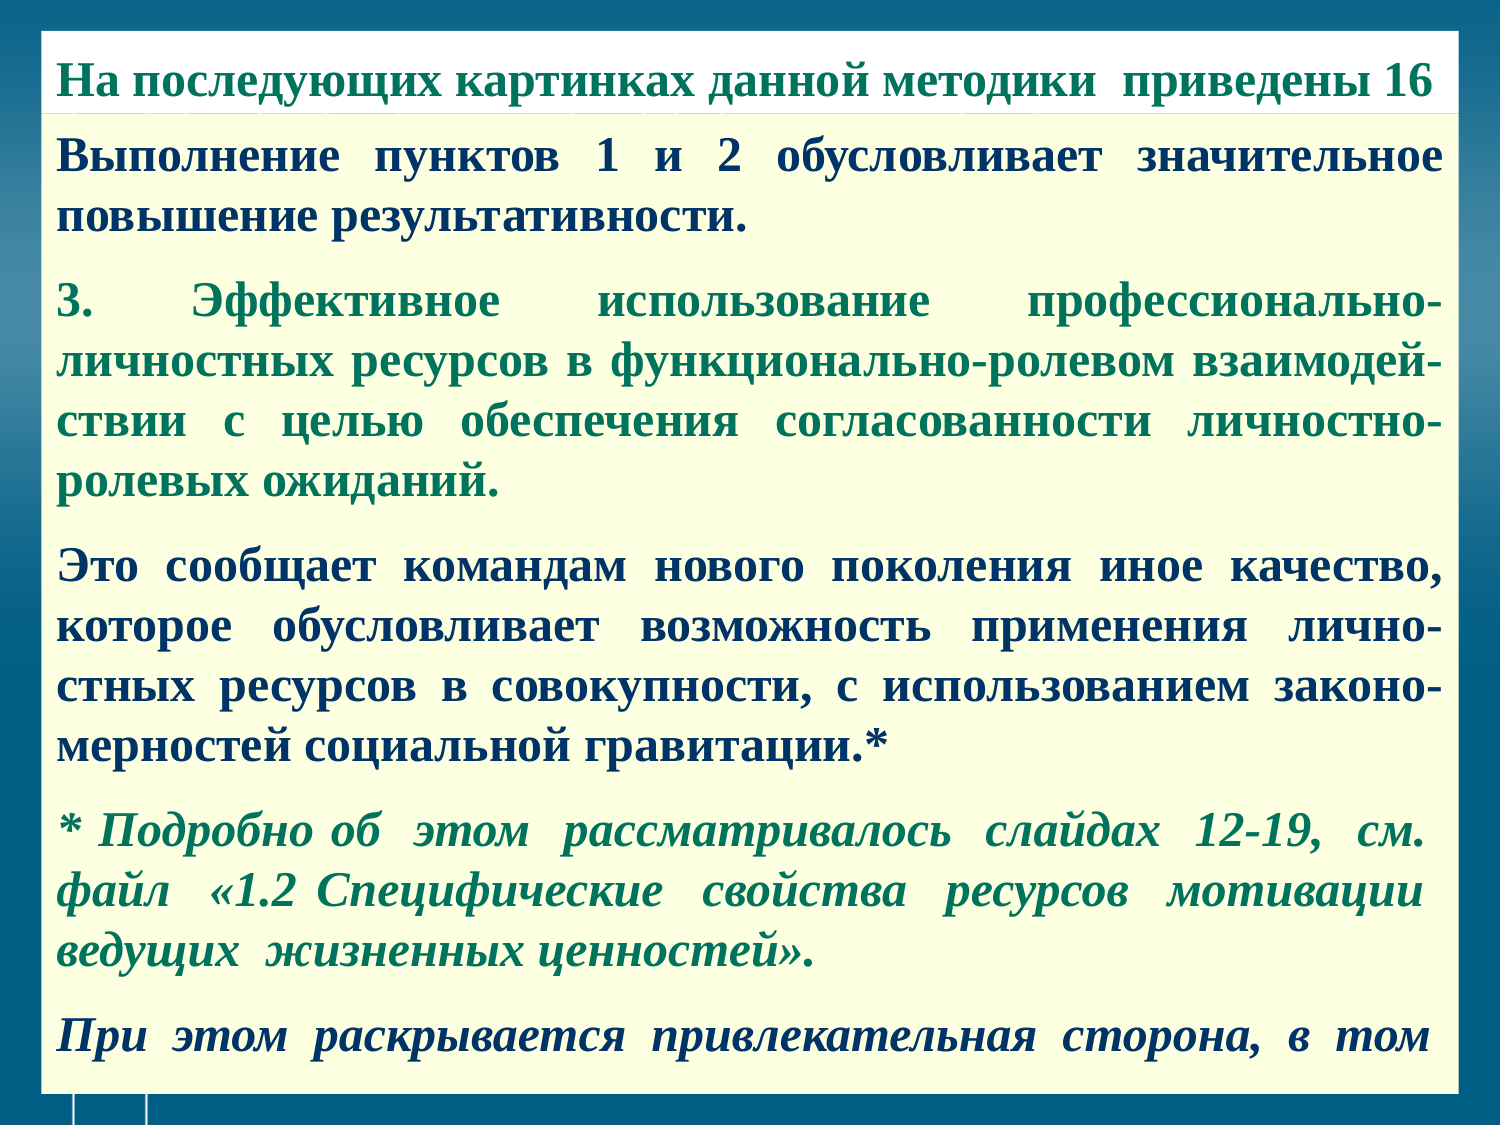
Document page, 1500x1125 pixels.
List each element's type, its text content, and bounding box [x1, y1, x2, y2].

title На последующих картинках данной методики приведены 16 [41, 30, 1459, 114]
list Выполнение пунктов 1 и 2 обусловливает значительное повышение результативности. 3. Эффективное использование профессионально-личностных ресурсов в функционально-ролевом взаимодей-ствии с целью обеспечения согласованности личностно-ролевых ожиданий. Это сообщает командам нового поколения иное качество, которое обусловливает возможность применения лично-стных ресурсов в совокупности, с использованием законо-мерностей социальной гравитации.* * Подробно об этом рассматривалось слайдах 12-19, см. файл «1.2 Специфические свойства ресурсов мотивации ведущих жизненных ценностей». При этом раскрывается привлекательная сторона, в том [41, 114, 1459, 1095]
picture [0, 11, 1500, 578]
